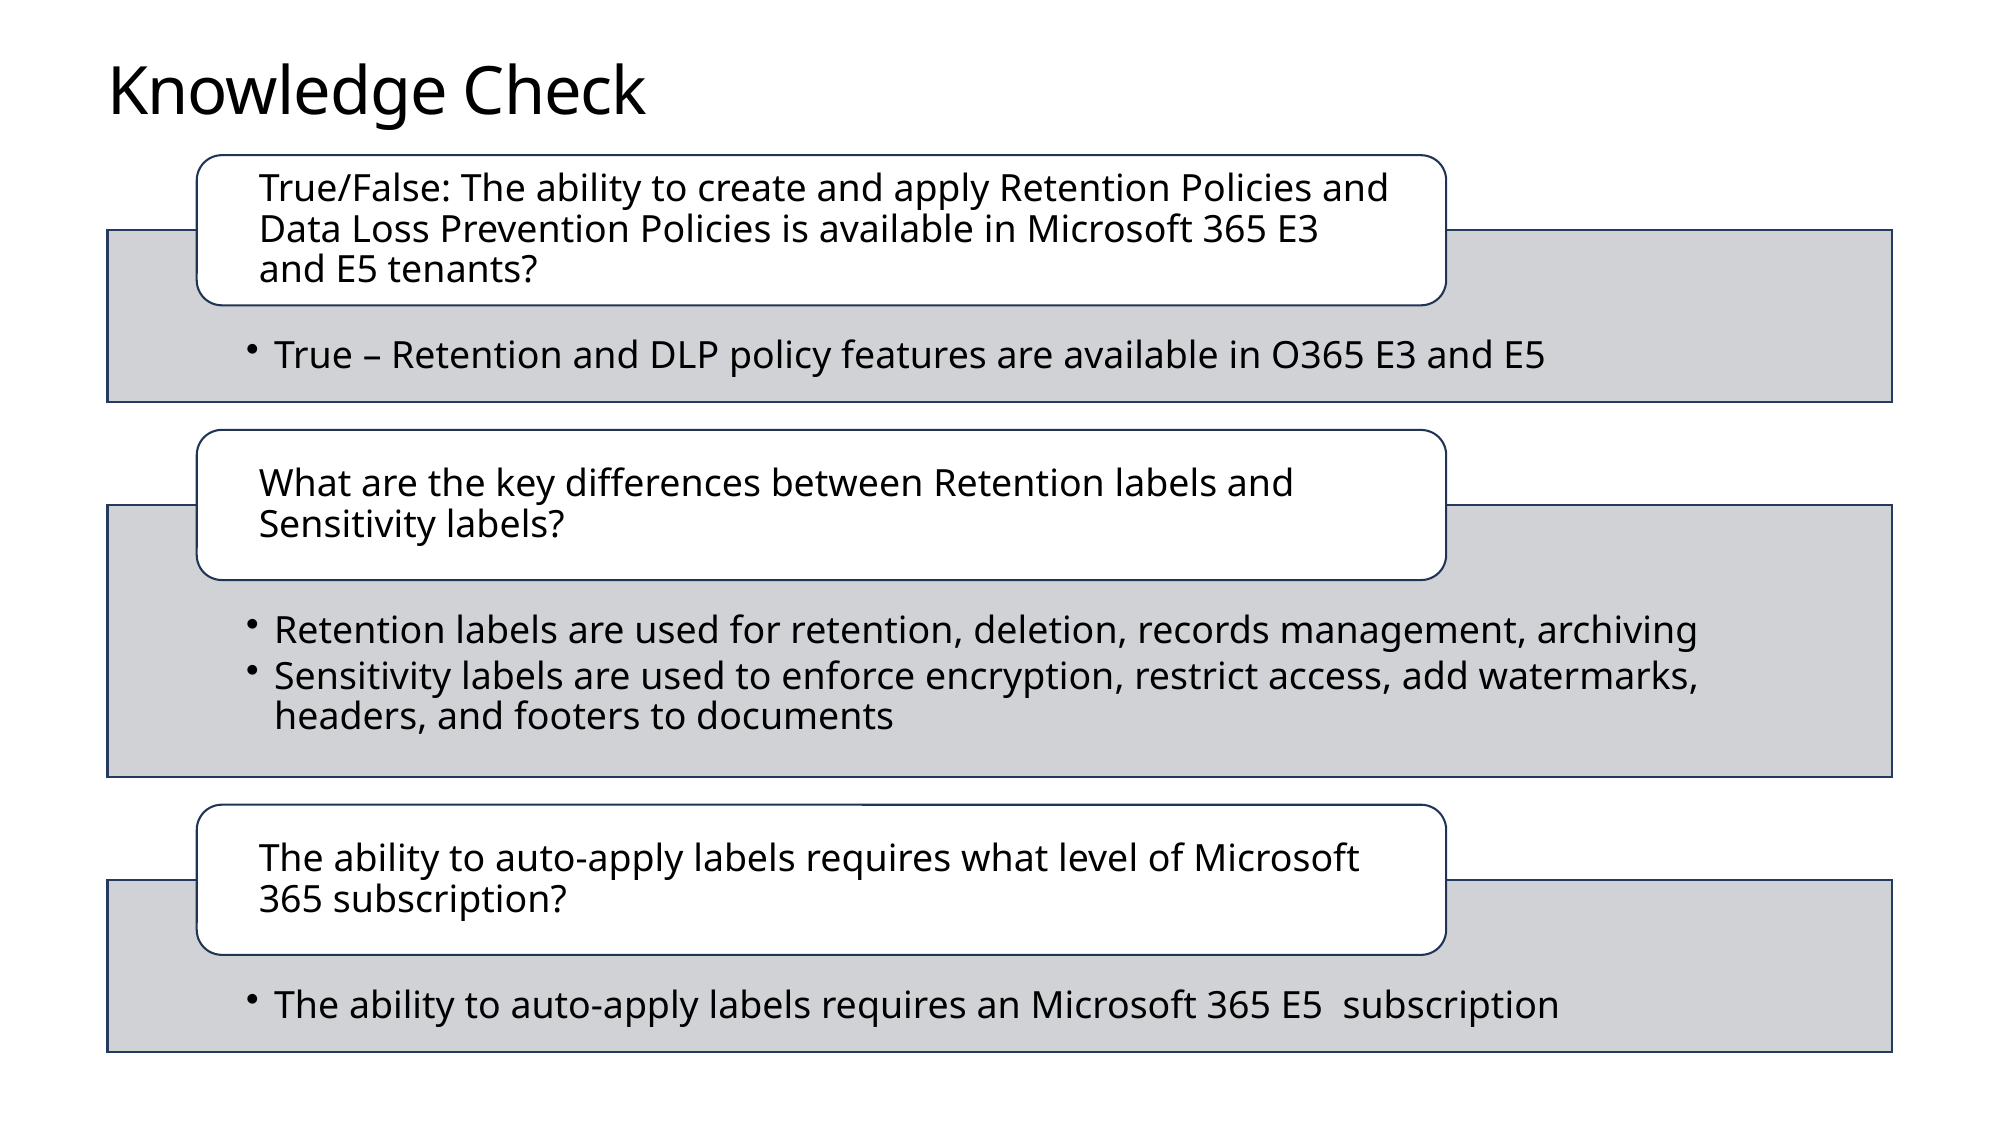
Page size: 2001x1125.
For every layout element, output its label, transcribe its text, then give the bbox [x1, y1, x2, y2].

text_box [107, 153, 1893, 1054]
title Knowledge Check [107, 52, 1893, 129]
